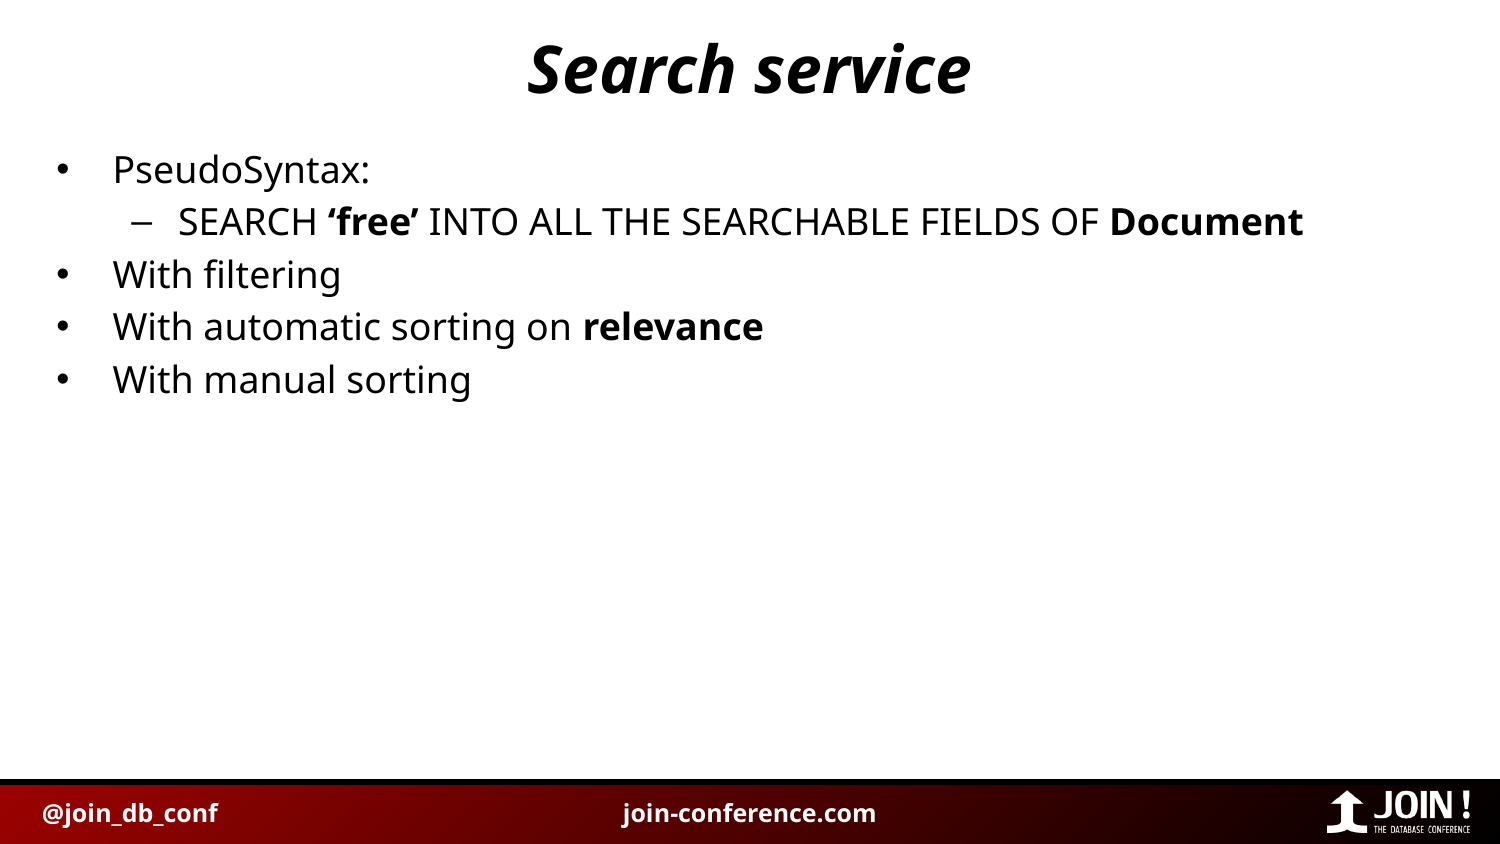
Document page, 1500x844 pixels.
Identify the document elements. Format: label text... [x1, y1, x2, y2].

list PseudoSyntax: SEARCH ‘free’ INTO ALL THE SEARCHABLE FIELDS OF Document With filtering With automatic sorting on relevance With manual sorting [41, 138, 1459, 777]
picture [1327, 790, 1470, 833]
title Search service [41, 20, 1459, 115]
